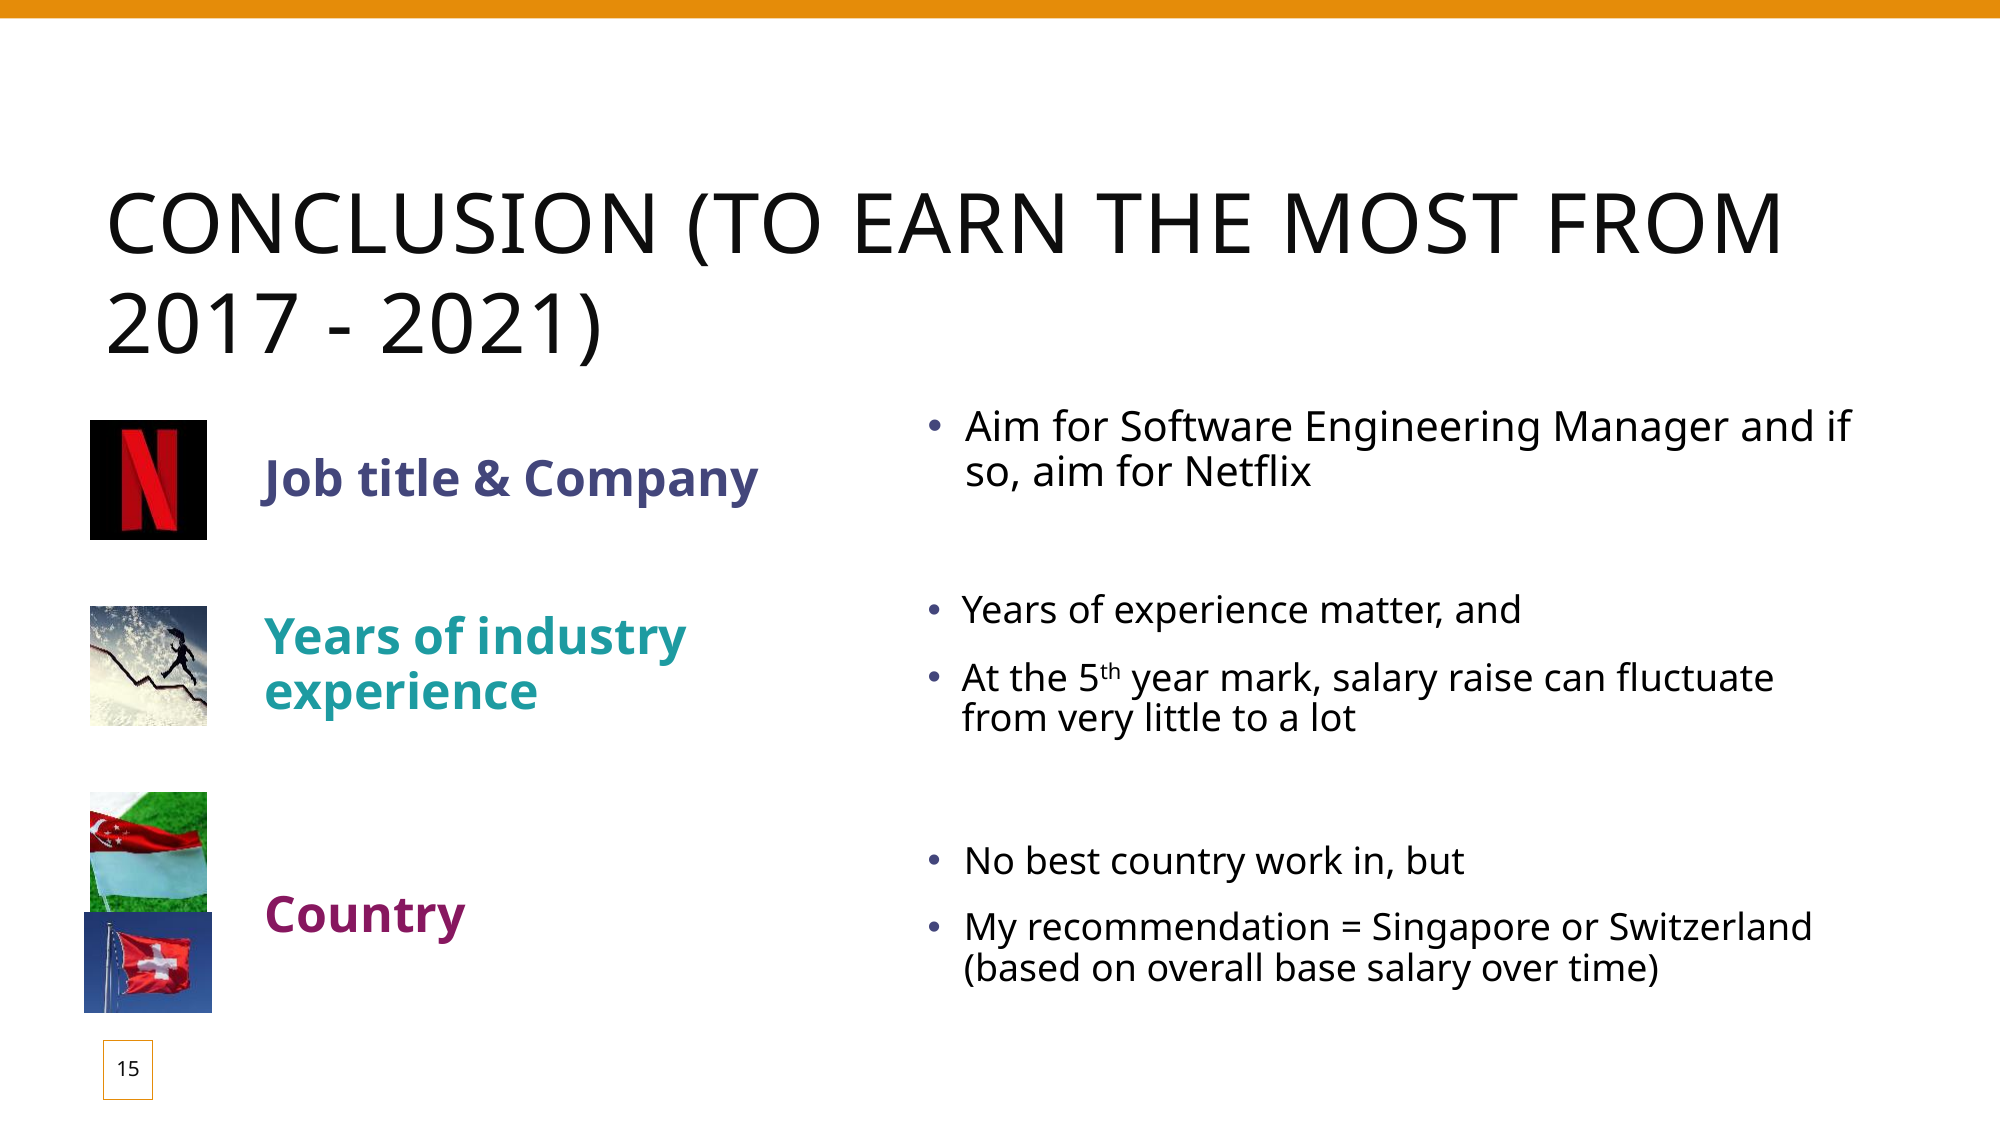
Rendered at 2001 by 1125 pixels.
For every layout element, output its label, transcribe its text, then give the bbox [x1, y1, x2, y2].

list Years of experience matter, and At the 5th year mark, salary raise can fluctuate from very little to a lot [912, 583, 1881, 749]
list Country [249, 881, 875, 952]
picture [89, 606, 207, 726]
list Aim for Software Engineering Manager and if so, aim for Netflix [912, 397, 1881, 563]
list Job title & Company [249, 445, 875, 515]
picture [84, 792, 212, 1013]
list Years of industry experience [249, 631, 875, 701]
title Conclusion (To earn the most from 2017 - 2021) [90, 162, 1863, 279]
slide_number 15 [103, 1040, 153, 1100]
picture [89, 420, 207, 540]
list No best country work in, but My recommendation = Singapore or Switzerland (based on overall base salary over time) [912, 834, 1881, 1000]
